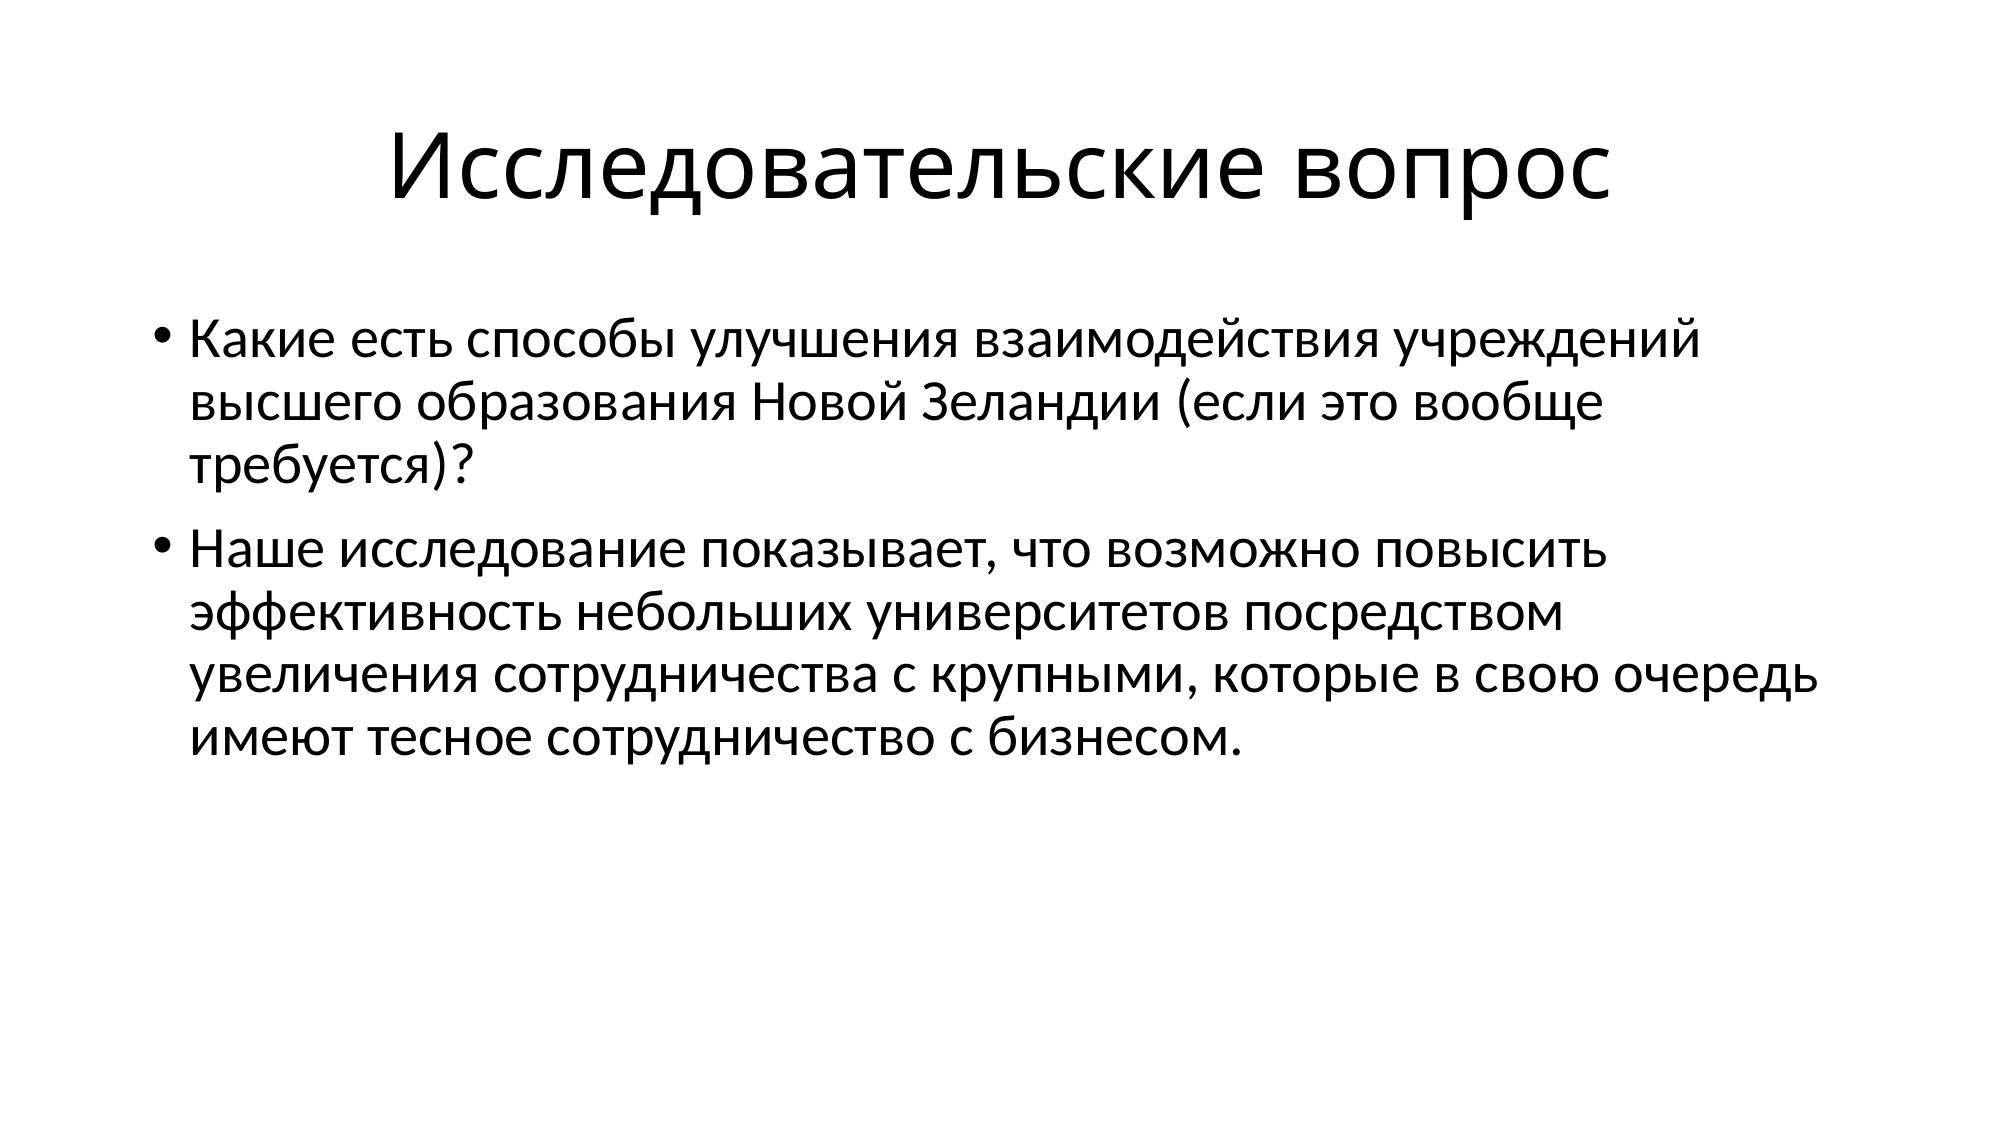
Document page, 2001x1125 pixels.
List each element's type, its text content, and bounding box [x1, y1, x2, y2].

list Какие есть способы улучшения взаимодействия учреждений высшего образования Новой Зеландии (если это вообще требуется)? Наше исследование показывает, что возможно повысить эффективность небольших университетов посредством увеличения сотрудничества с крупными, которые в свою очередь имеют тесное сотрудничество с бизнесом. [137, 299, 1863, 1014]
title Исследовательские вопрос [137, 59, 1863, 278]
